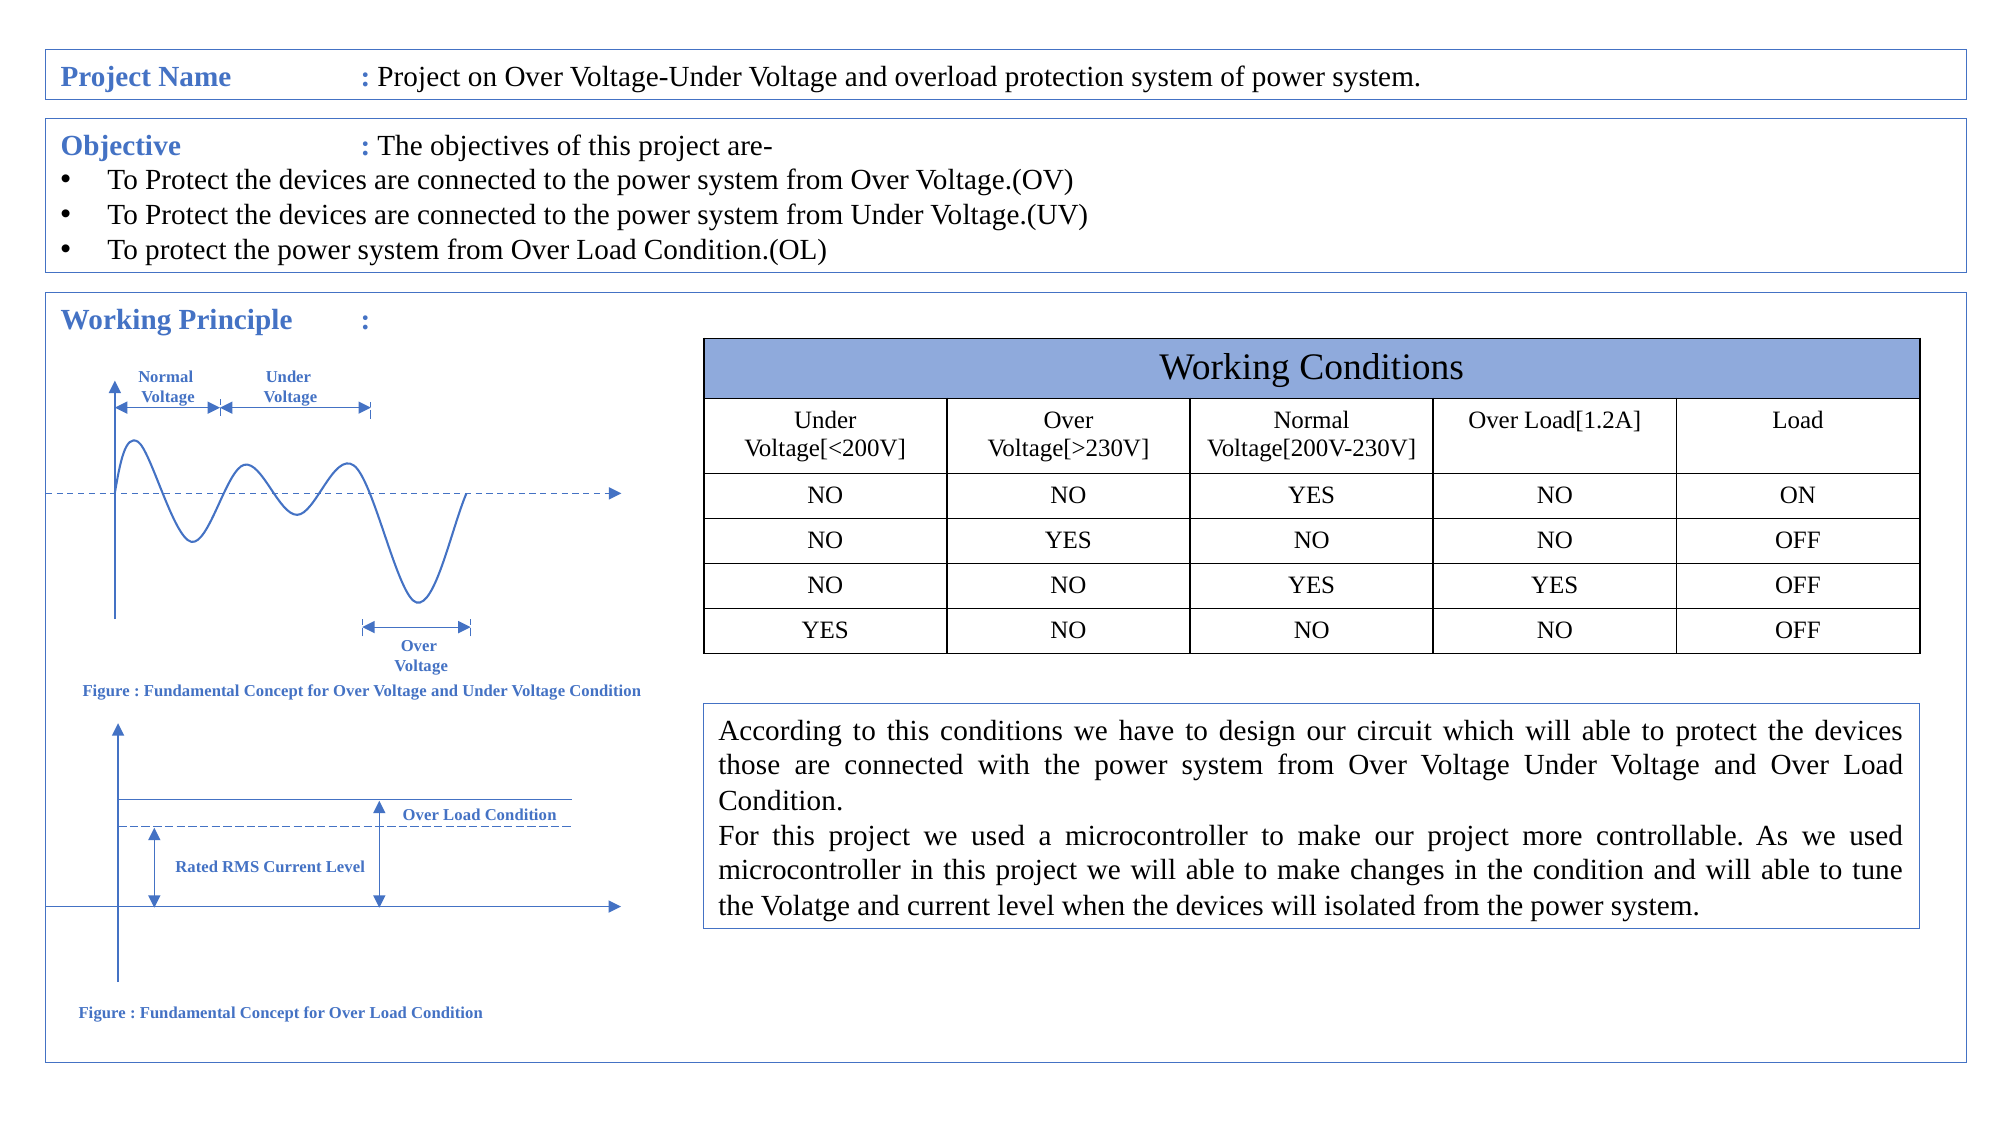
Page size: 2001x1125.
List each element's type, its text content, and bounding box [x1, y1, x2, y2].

table_cell YES [705, 609, 946, 653]
table_cell NO [948, 609, 1189, 653]
table_cell NO [1191, 519, 1432, 563]
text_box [45, 358, 660, 708]
table_cell Normal Voltage[200V-230V] [1191, 399, 1432, 473]
text_box Working Principle : [45, 292, 1967, 1063]
table_cell NO [1191, 609, 1432, 653]
table_cell NO [948, 564, 1189, 608]
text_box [45, 723, 621, 983]
text_box According to this conditions we have to design our circuit which will able to protect the devices those are connected with the power system from Over Voltage Under Voltage and Over Load Condition. For this project we used a microcontroller to make our project more controllable. As we used microcontroller in this project we will able to make changes in the condition and will able to tune the Volatge and current level when the devices will isolated from the power system. [703, 703, 1920, 929]
table_cell OFF [1677, 609, 1919, 653]
table_cell ON [1677, 474, 1919, 518]
text_box Project Name : Project on Over Voltage-Under Voltage and overload protection system of power system. [45, 49, 1967, 100]
table_cell NO [948, 474, 1189, 518]
table_cell YES [1434, 564, 1676, 608]
table_cell Over Load[1.2A] [1434, 399, 1676, 473]
table_cell OFF [1677, 564, 1919, 608]
table_cell YES [1191, 564, 1432, 608]
table_cell NO [705, 564, 946, 608]
table_cell NO [1434, 474, 1676, 518]
table_cell NO [1434, 519, 1676, 563]
table_cell NO [705, 474, 946, 518]
text_box Figure : Fundamental Concept for Over Load Condition [63, 994, 499, 1030]
table_cell Over Voltage[>230V] [948, 399, 1189, 473]
table_cell Load [1677, 399, 1919, 473]
table_header Working Conditions [705, 339, 1919, 398]
table_cell NO [705, 519, 946, 563]
table_cell YES [1191, 474, 1432, 518]
table_cell NO [1434, 609, 1676, 653]
table_cell YES [948, 519, 1189, 563]
table_cell OFF [1677, 519, 1919, 563]
table_cell Under Voltage[<200V] [705, 399, 946, 473]
text_box Objective : The objectives of this project are- To Protect the devices are connected to the power system from Over Voltage.(OV) To Protect the devices are connected to the power system from Under Voltage.(UV) To protect the power system from Over Load Condition.(OL) [45, 118, 1967, 273]
